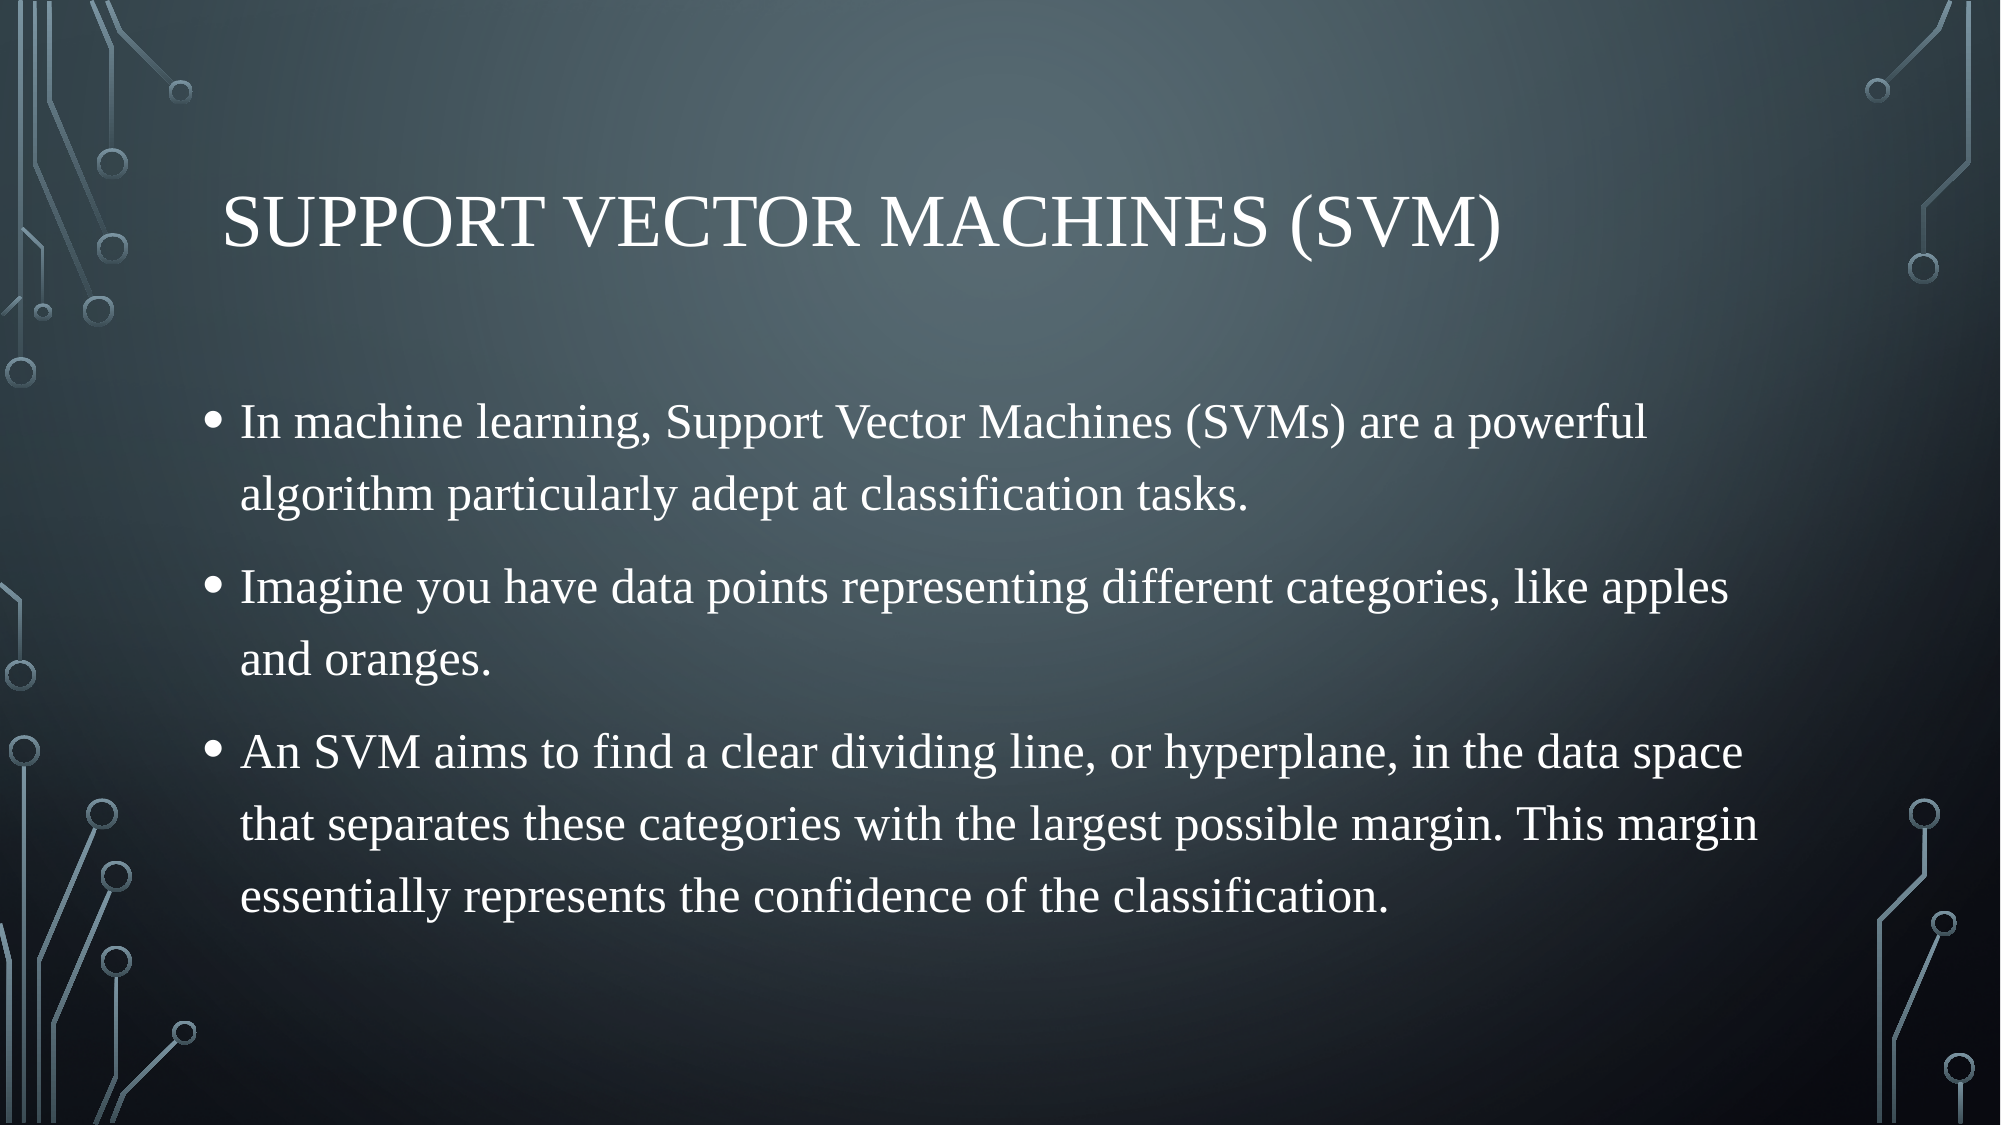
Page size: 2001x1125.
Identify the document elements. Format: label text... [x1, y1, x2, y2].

title Support Vector Machines (SVM) [187, 101, 1813, 344]
list In machine learning, Support Vector Machines (SVMs) are a powerful algorithm particularly adept at classification tasks. Imagine you have data points representing different categories, like apples and oranges. An SVM aims to find a clear dividing line, or hyperplane, in the data space that separates these categories with the largest possible margin. This margin essentially represents the confidence of the classification. [187, 369, 1813, 950]
